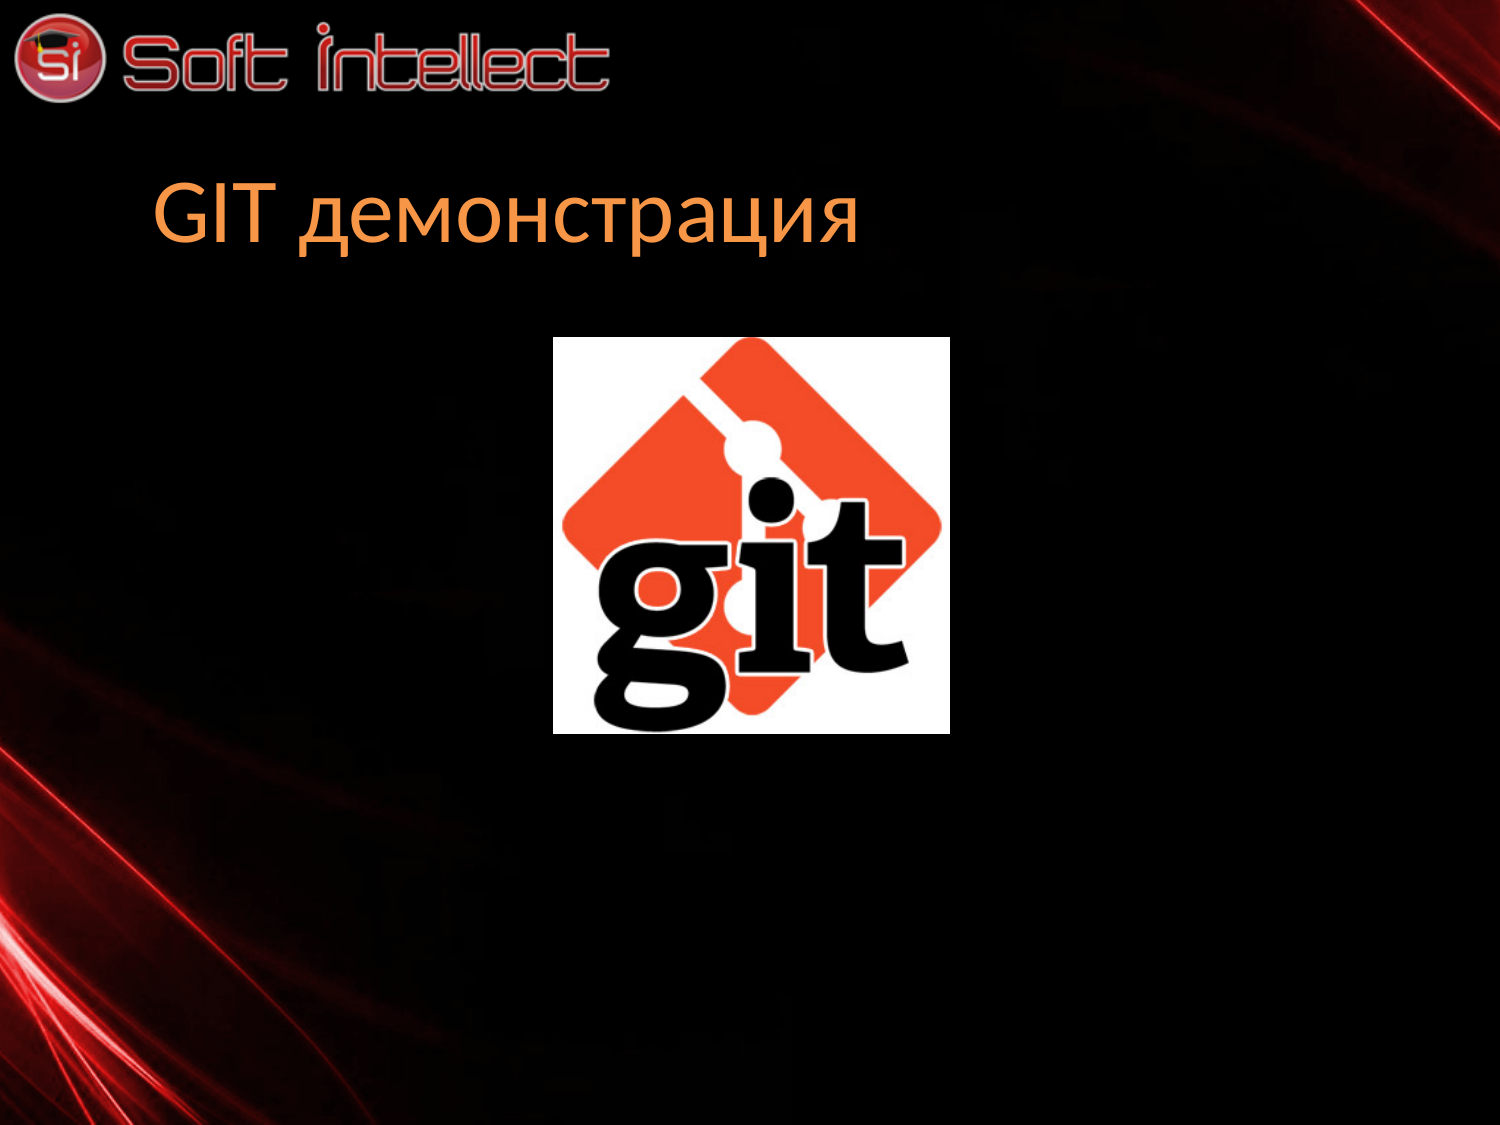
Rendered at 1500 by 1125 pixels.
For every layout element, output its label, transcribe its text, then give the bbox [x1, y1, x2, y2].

picture [0, 0, 1500, 1125]
text_box GIT демонстрация [137, 112, 1488, 300]
text_box [125, 274, 1375, 1018]
